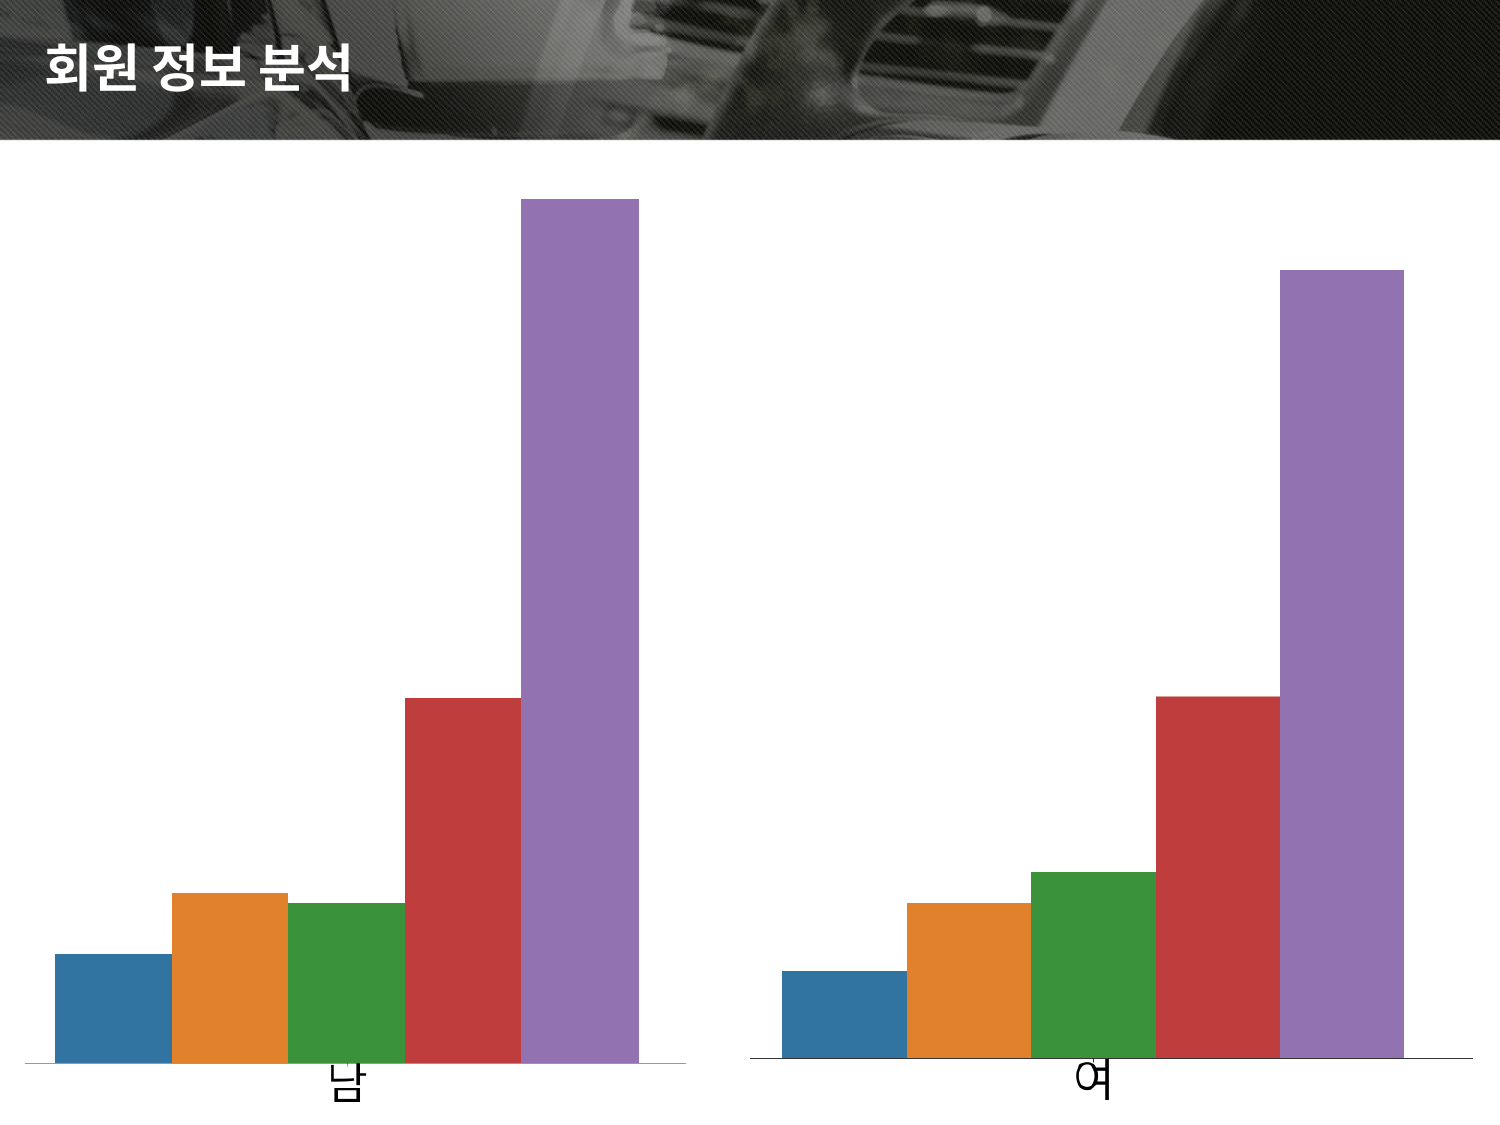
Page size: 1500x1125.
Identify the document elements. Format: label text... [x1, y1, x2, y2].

title 회원 정보 분석 [29, 1, 1287, 132]
picture [0, 0, 1500, 1125]
